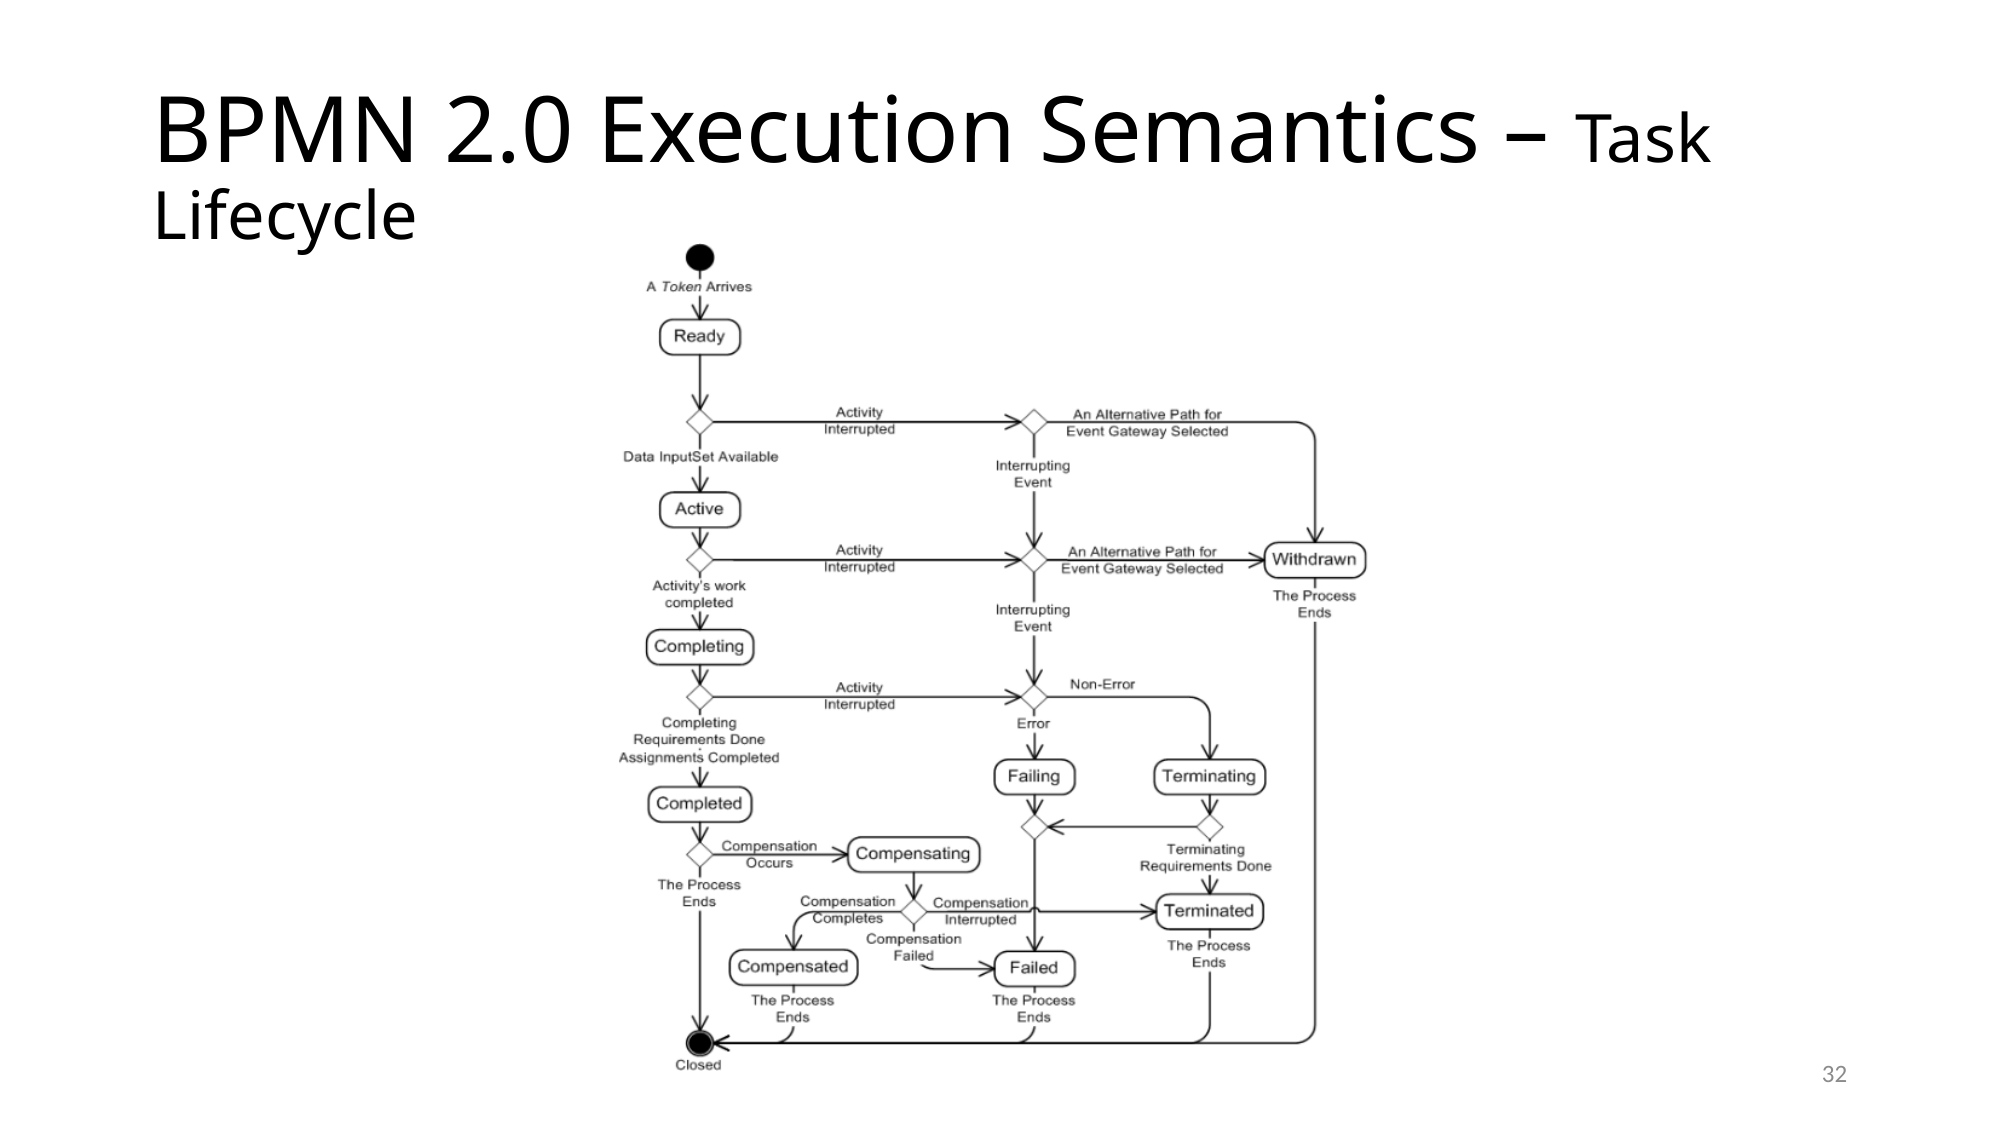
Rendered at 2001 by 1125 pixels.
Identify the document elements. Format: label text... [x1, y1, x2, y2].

picture [617, 243, 1383, 1077]
slide_number 32 [1412, 1042, 1863, 1103]
title BPMN 2.0 Execution Semantics – Task Lifecycle [137, 59, 1863, 278]
